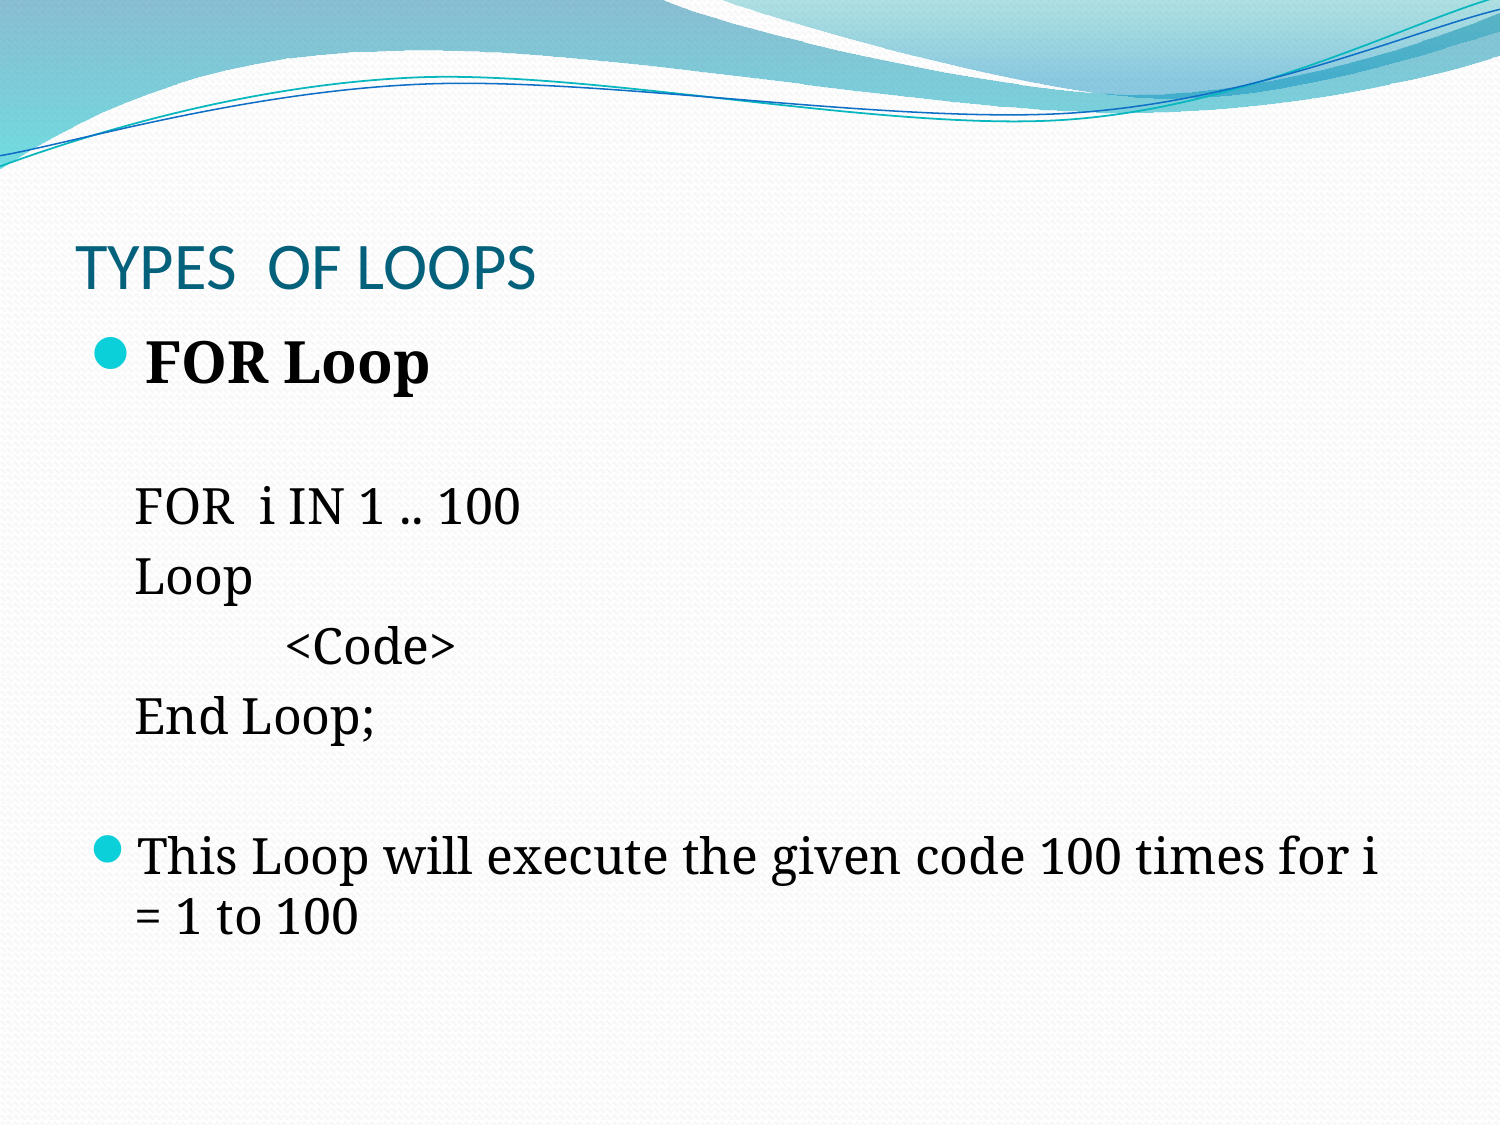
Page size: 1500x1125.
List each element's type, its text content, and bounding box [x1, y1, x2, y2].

list FOR Loop FOR i IN 1 .. 100 Loop <Code> End Loop; This Loop will execute the given code 100 times for i = 1 to 100 [75, 317, 1425, 1038]
title TYPES OF LOOPS [75, 115, 1425, 303]
